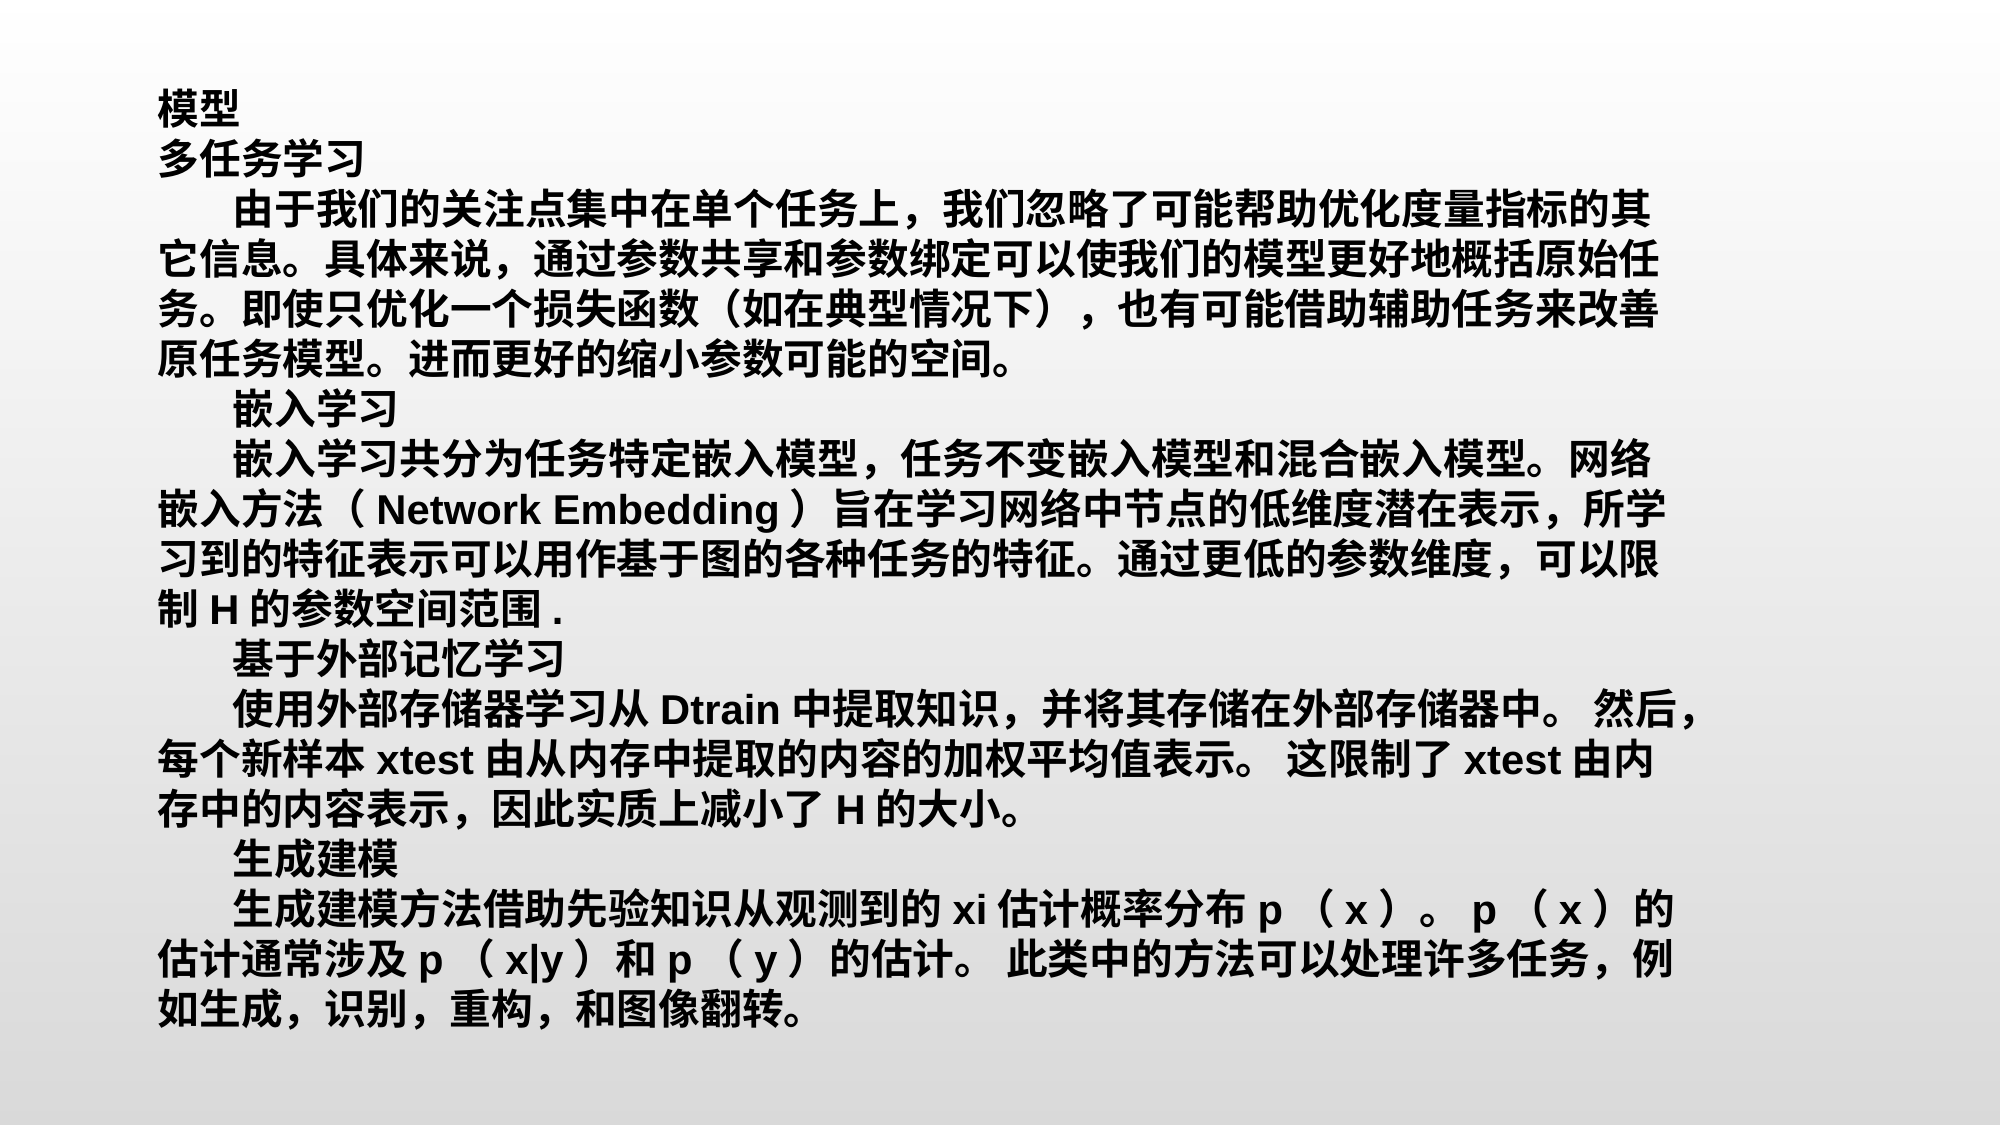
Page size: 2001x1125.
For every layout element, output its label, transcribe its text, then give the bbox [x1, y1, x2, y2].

text_box 模型 多任务学习 由于我们的关注点集中在单个任务上，我们忽略了可能帮助优化度量指标的其它信息。具体来说，通过参数共享和参数绑定可以使我们的模型更好地概括原始任务。即使只优化一个损失函数（如在典型情况下），也有可能借助辅助任务来改善原任务模型。进而更好的缩小参数可能的空间。 嵌入学习 嵌入学习共分为任务特定嵌入模型，任务不变嵌入模型和混合嵌入模型。网络嵌入方法（Network Embedding）旨在学习网络中节点的低维度潜在表示，所学习到的特征表示可以用作基于图的各种任务的特征。通过更低的参数维度，可以限制H的参数空间范围. 基于外部记忆学习 使用外部存储器学习从Dtrain中提取知识，并将其存储在外部存储器中。 然后，每个新样本xtest由从内存中提取的内容的加权平均值表示。 这限制了xtest由内存中的内容表示，因此实质上减小了H的大小。 生成建模 生成建模方法借助先验知识从观测到的xi估计概率分布p（x）。p（x）的估计通常涉及p（x|y）和p（y）的估计。 此类中的方法可以处理许多任务，例如生成，识别，重构，和图像翻转。 [142, 75, 1699, 1041]
